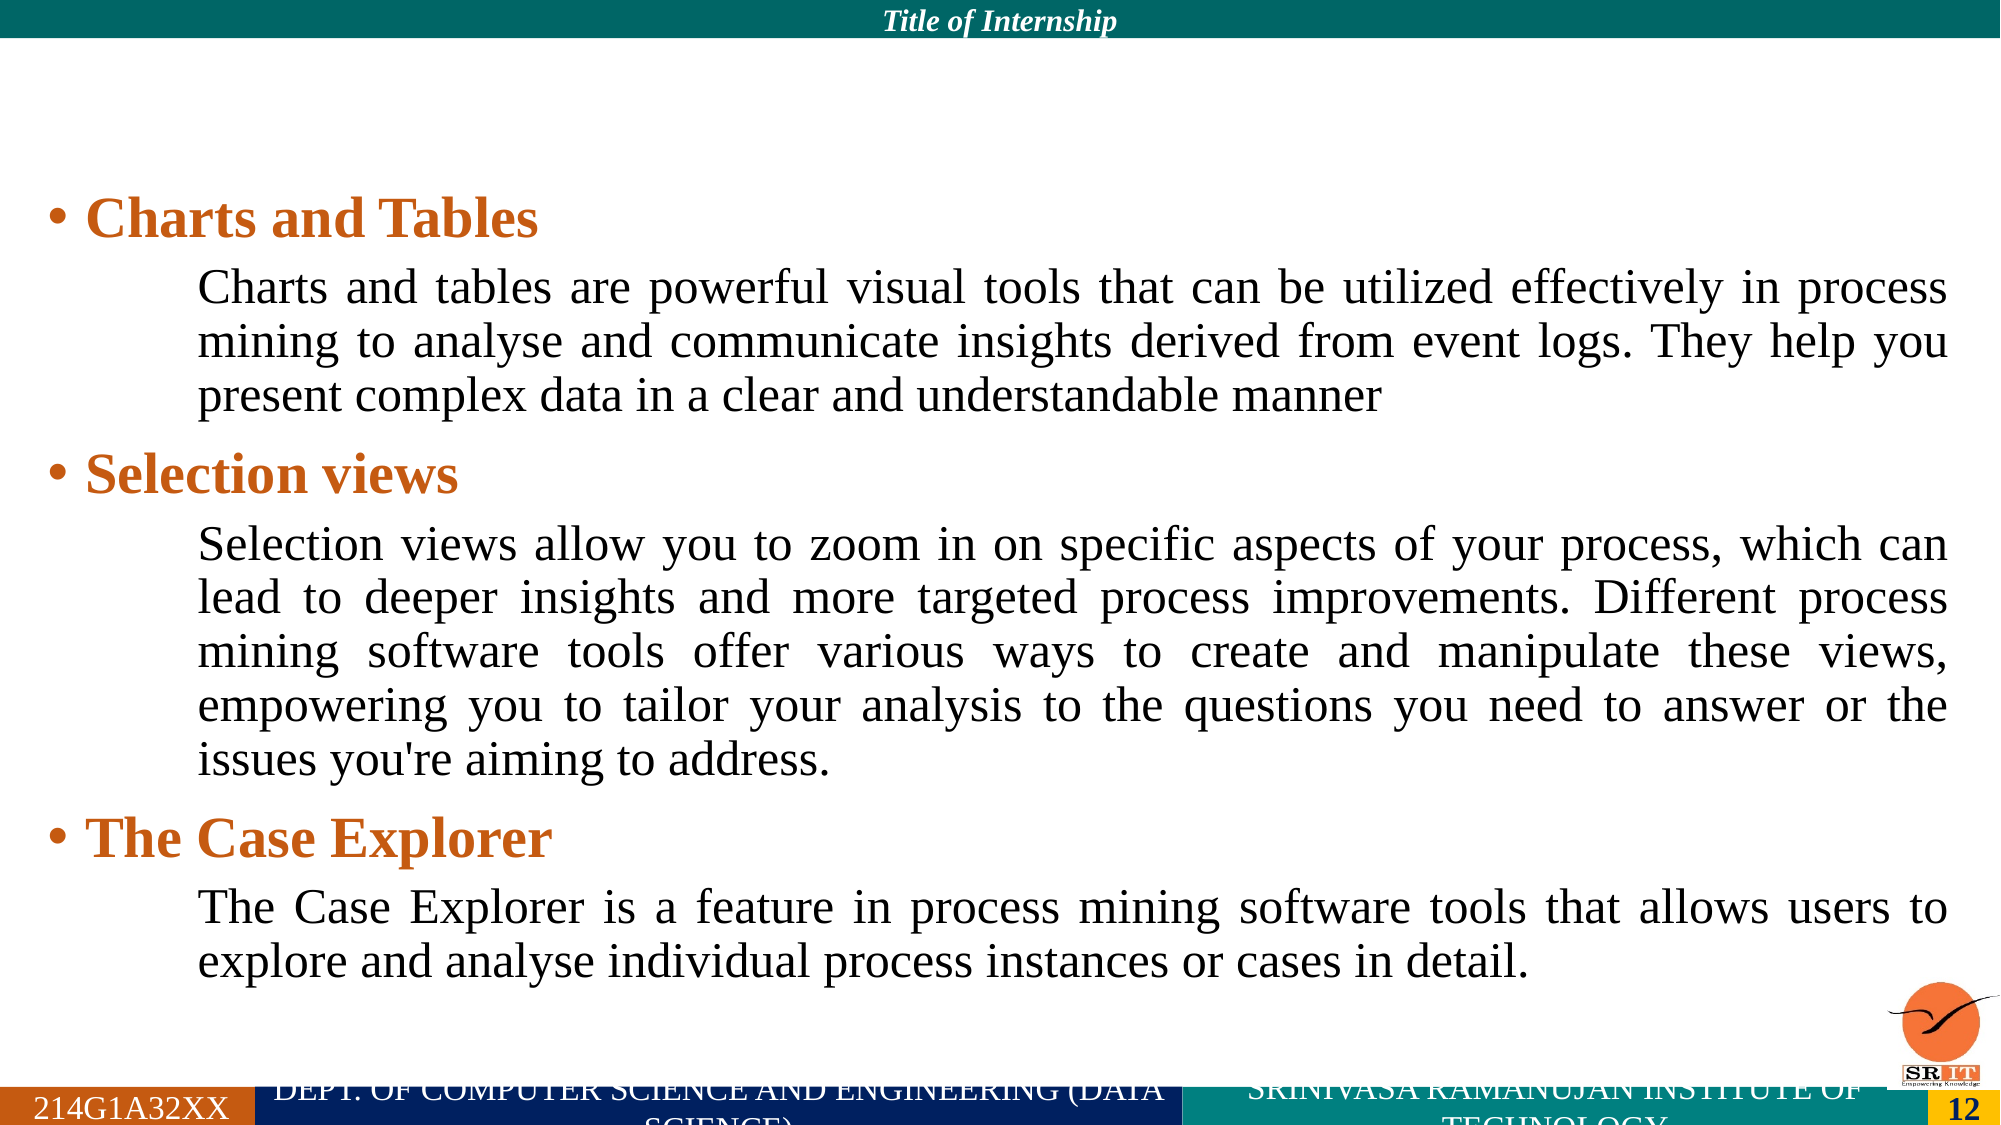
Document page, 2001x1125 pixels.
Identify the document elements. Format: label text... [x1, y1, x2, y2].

list Charts and Tables Charts and tables are powerful visual tools that can be utilized effectively in process mining to analyse and communicate insights derived from event logs. They help you present complex data in a clear and understandable manner Selection views Selection views allow you to zoom in on specific aspects of your process, which can lead to deeper insights and more targeted process improvements. Different process mining software tools offer various ways to create and manipulate these views, empowering you to tailor your analysis to the questions you need to answer or the issues you're aiming to address. The Case Explorer The Case Explorer is a feature in process mining software tools that allows users to explore and analyse individual process instances or cases in detail. [32, 179, 1965, 1065]
picture [1887, 977, 2000, 1090]
